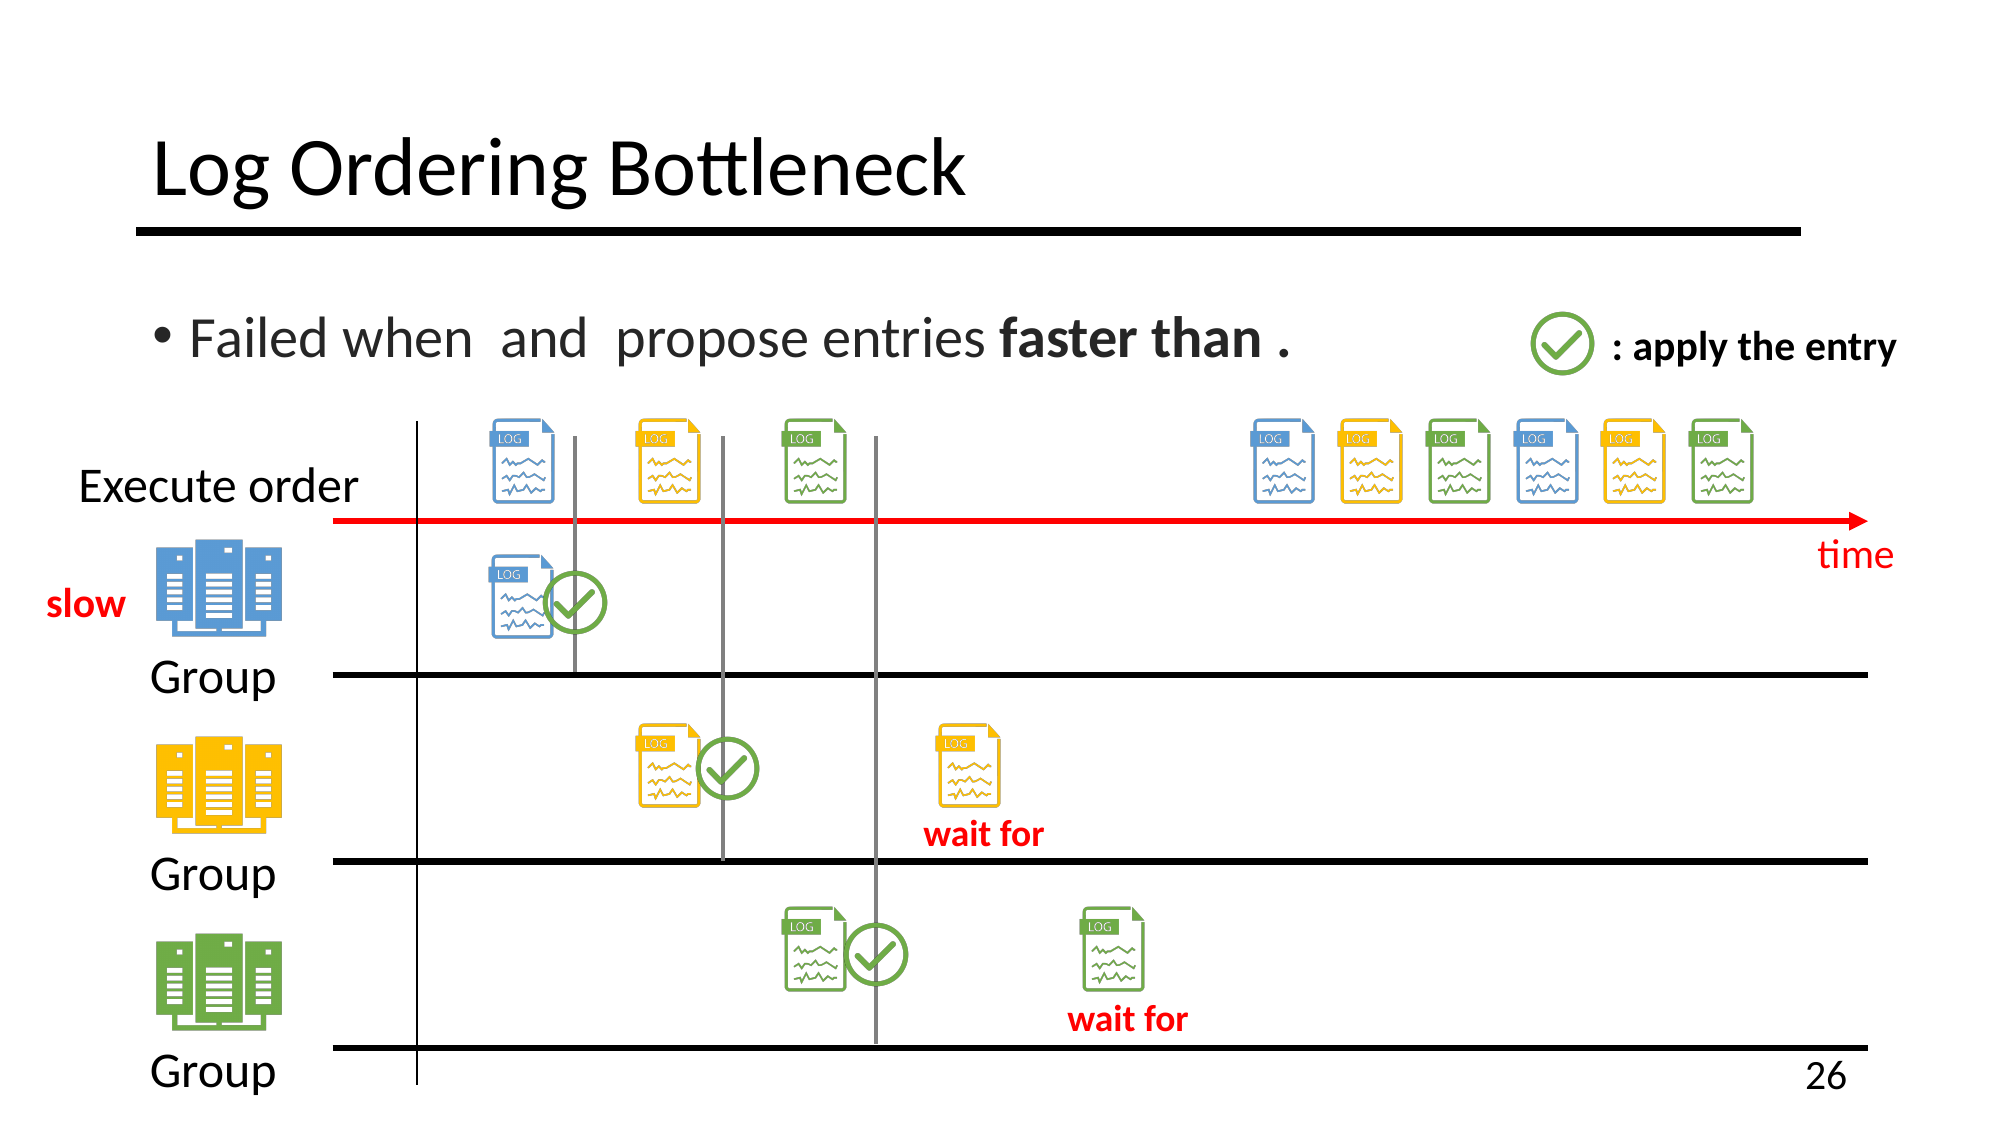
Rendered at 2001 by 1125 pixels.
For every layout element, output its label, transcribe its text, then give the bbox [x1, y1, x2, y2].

picture [476, 415, 568, 507]
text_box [94, 717, 344, 909]
picture [1237, 415, 1767, 507]
text_box [136, 227, 1801, 236]
slide_number 26 [1412, 1049, 1863, 1103]
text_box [94, 914, 344, 1106]
picture [622, 720, 762, 811]
text_box Execute order [54, 445, 384, 521]
picture [768, 415, 860, 507]
text_box time [1766, 519, 1946, 585]
title Log Ordering Bottleneck [137, 59, 1863, 278]
picture [1066, 903, 1158, 995]
picture [922, 720, 1014, 811]
picture [768, 903, 911, 995]
text_box slow [22, 568, 94, 634]
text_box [1528, 309, 1942, 378]
picture [475, 551, 610, 643]
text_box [94, 520, 344, 712]
picture [622, 415, 714, 507]
slide_number 26 [1412, 1042, 1863, 1047]
